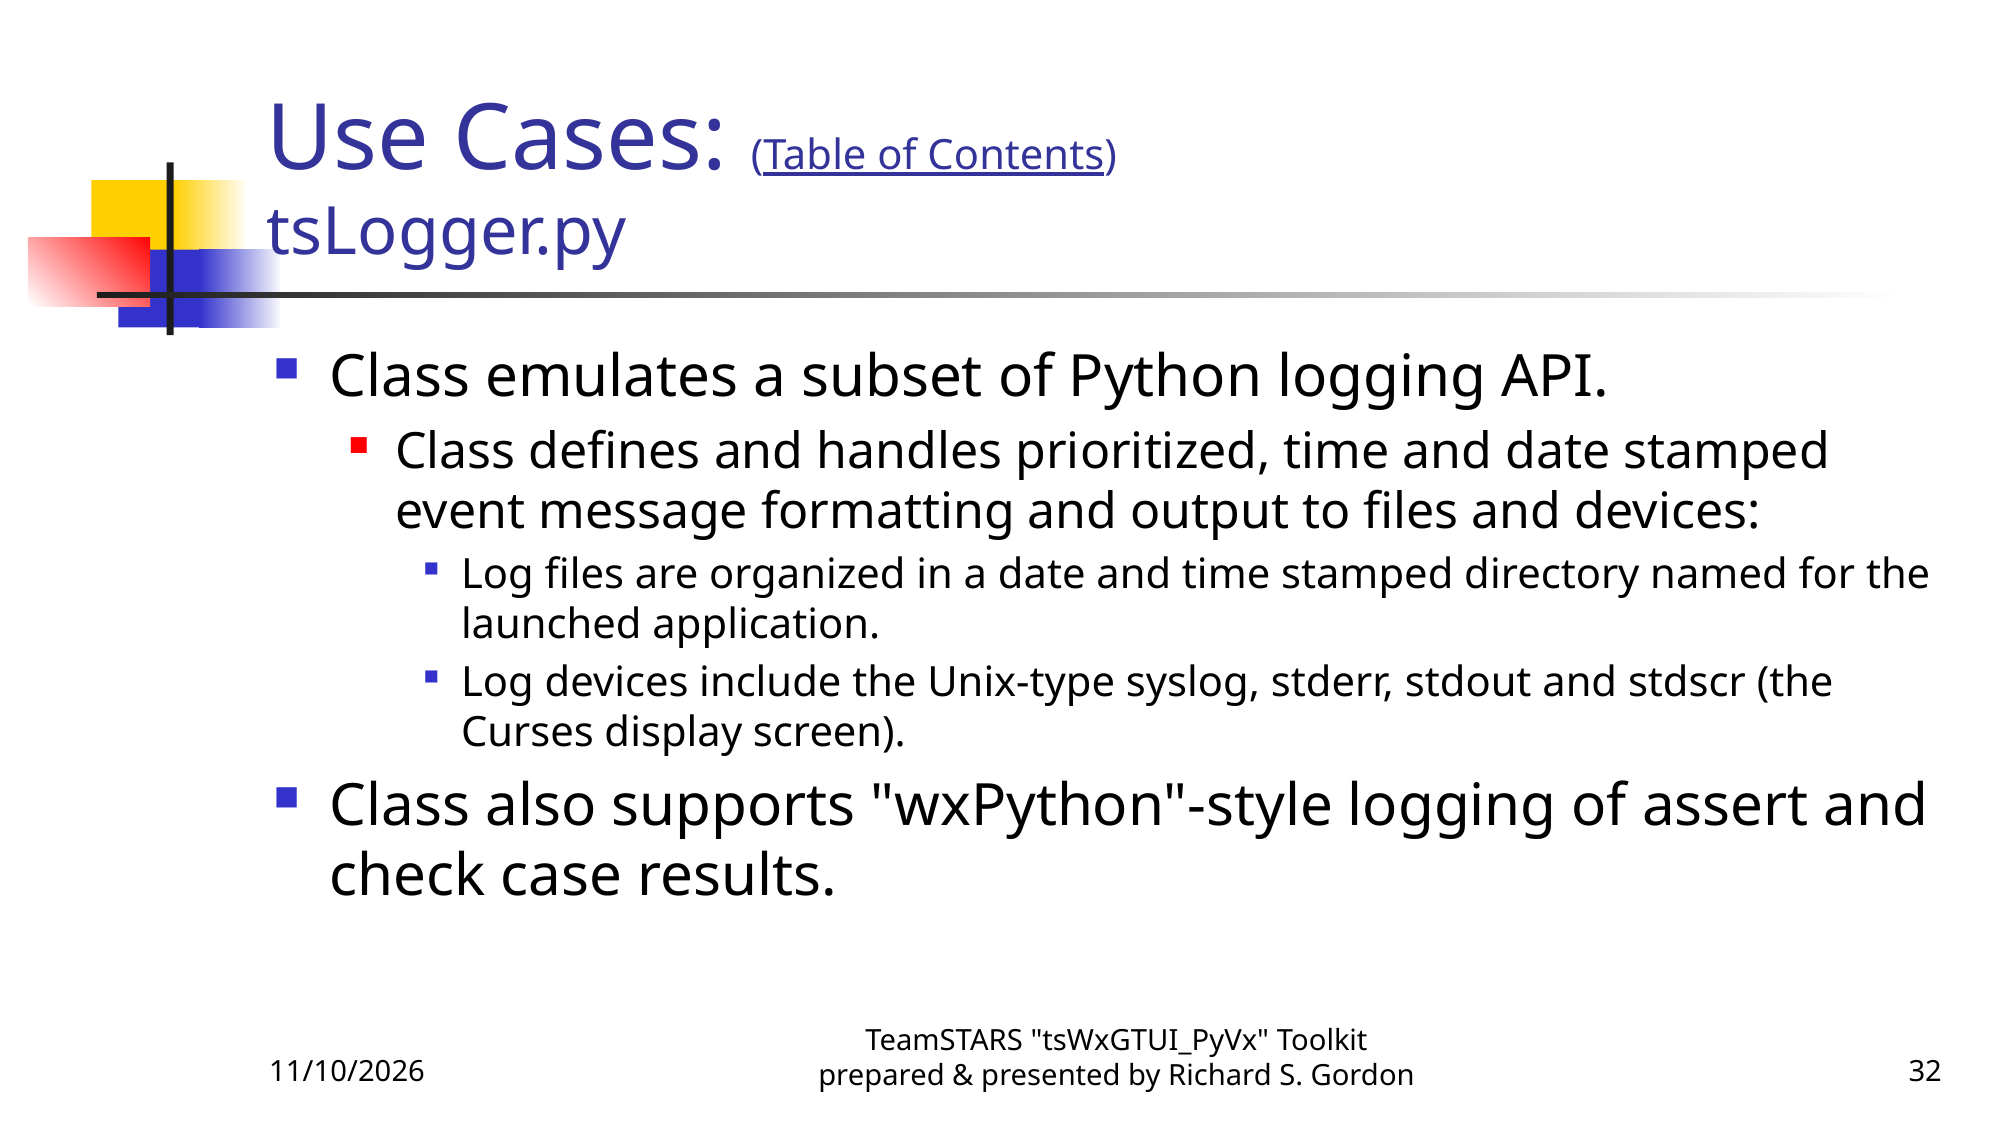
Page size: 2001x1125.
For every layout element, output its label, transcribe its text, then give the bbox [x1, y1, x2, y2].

slide_number 32 [1540, 1023, 1958, 1100]
footer TeamSTARS "tsWxGTUI_PyVx" Toolkit prepared & presented by Richard S. Gordon [799, 1023, 1434, 1100]
list Class emulates a subset of Python logging API. Class defines and handles prioritized, time and date stamped event message formatting and output to files and devices: Log files are organized in a date and time stamped directory named for the launched application. Log devices include the Unix-type syslog, stderr, stdout and stdscr (the Curses display screen). Class also supports "wxPython"-style logging of assert and check case results. [258, 330, 1959, 1007]
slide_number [253, 1023, 672, 1100]
title Use Cases: (Table of Contents) tsLogger.py [251, 34, 1957, 276]
